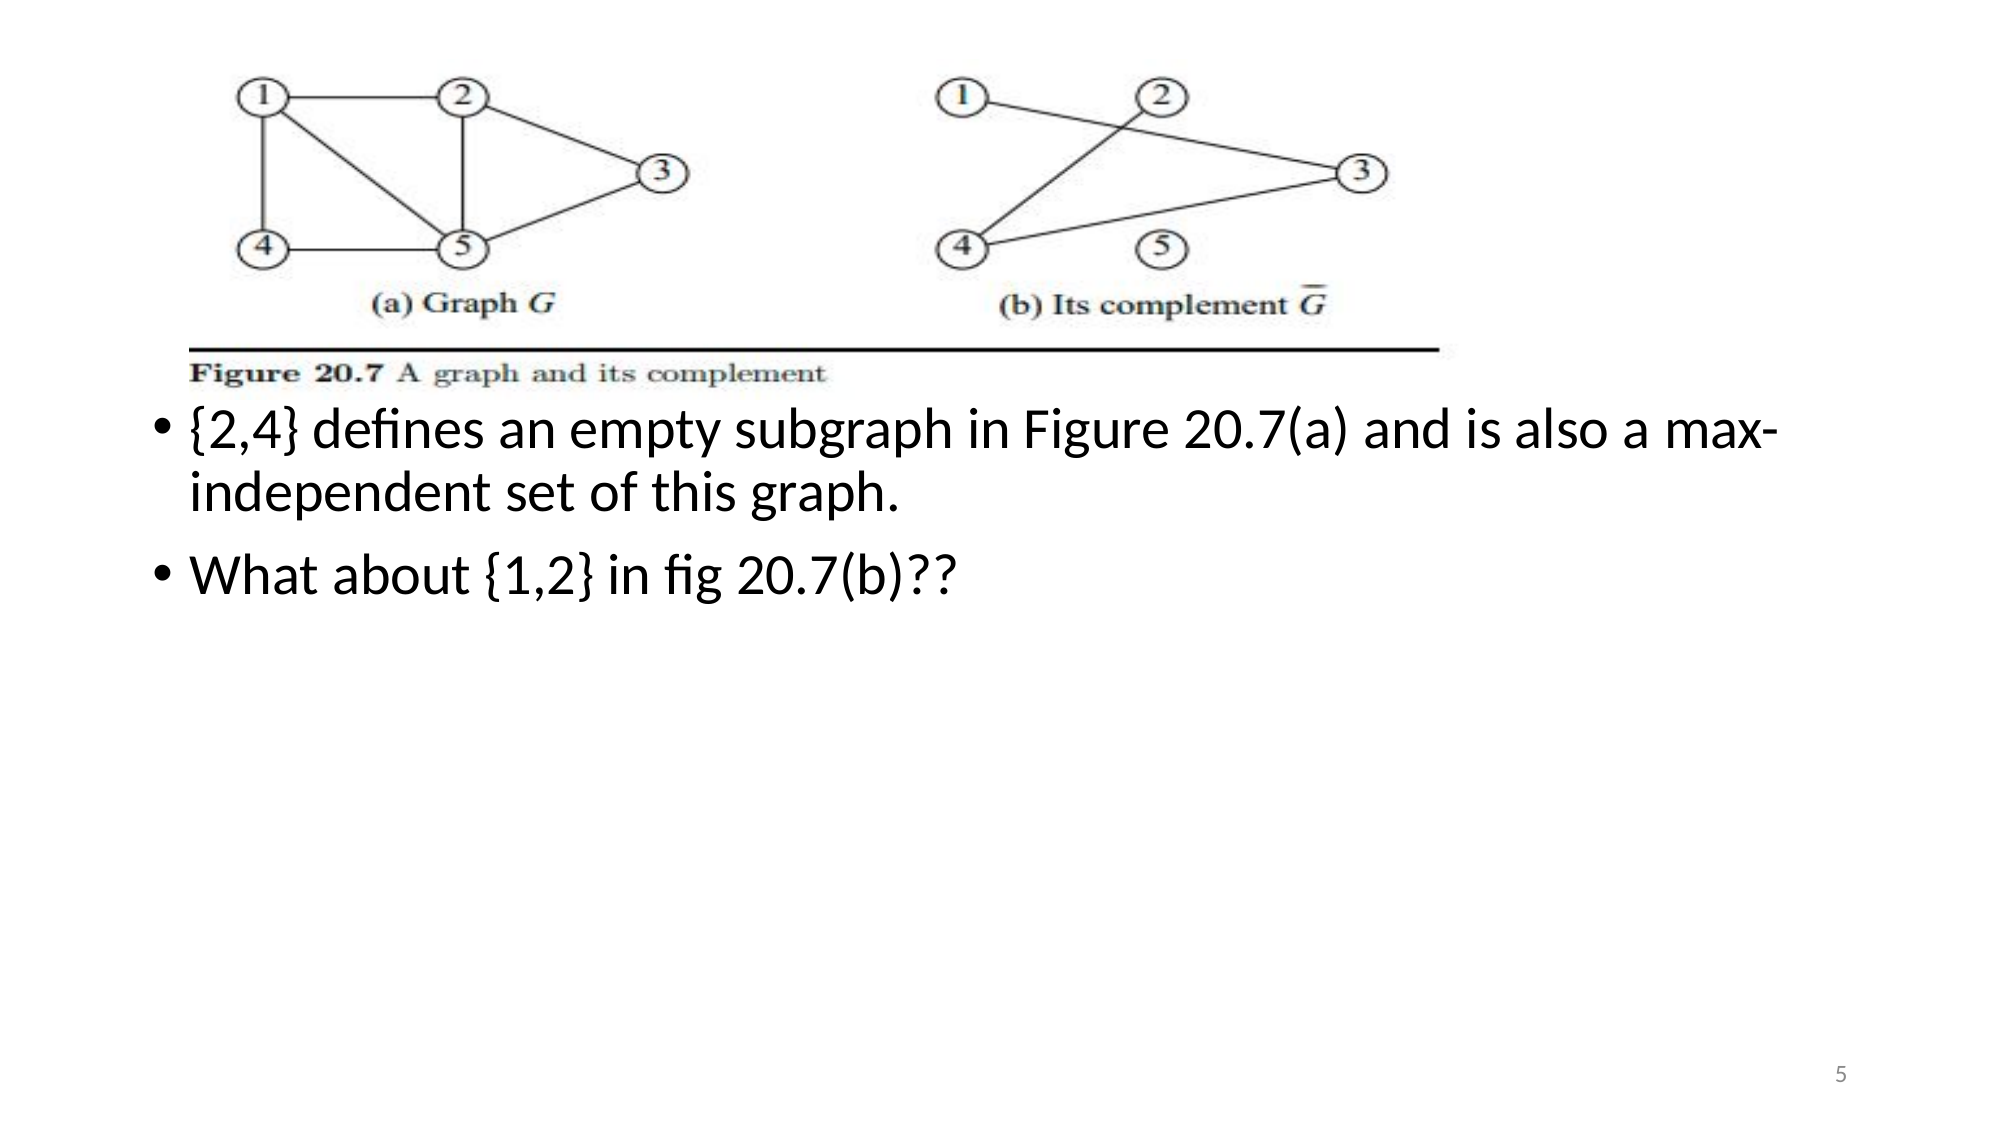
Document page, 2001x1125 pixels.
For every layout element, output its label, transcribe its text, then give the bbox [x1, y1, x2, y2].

slide_number 5 [1412, 1042, 1863, 1103]
list {2,4} defines an empty subgraph in Figure 20.7(a) and is also a max-independent set of this graph. What about {1,2} in fig 20.7(b)?? [137, 299, 1863, 1014]
picture [189, 59, 1487, 400]
